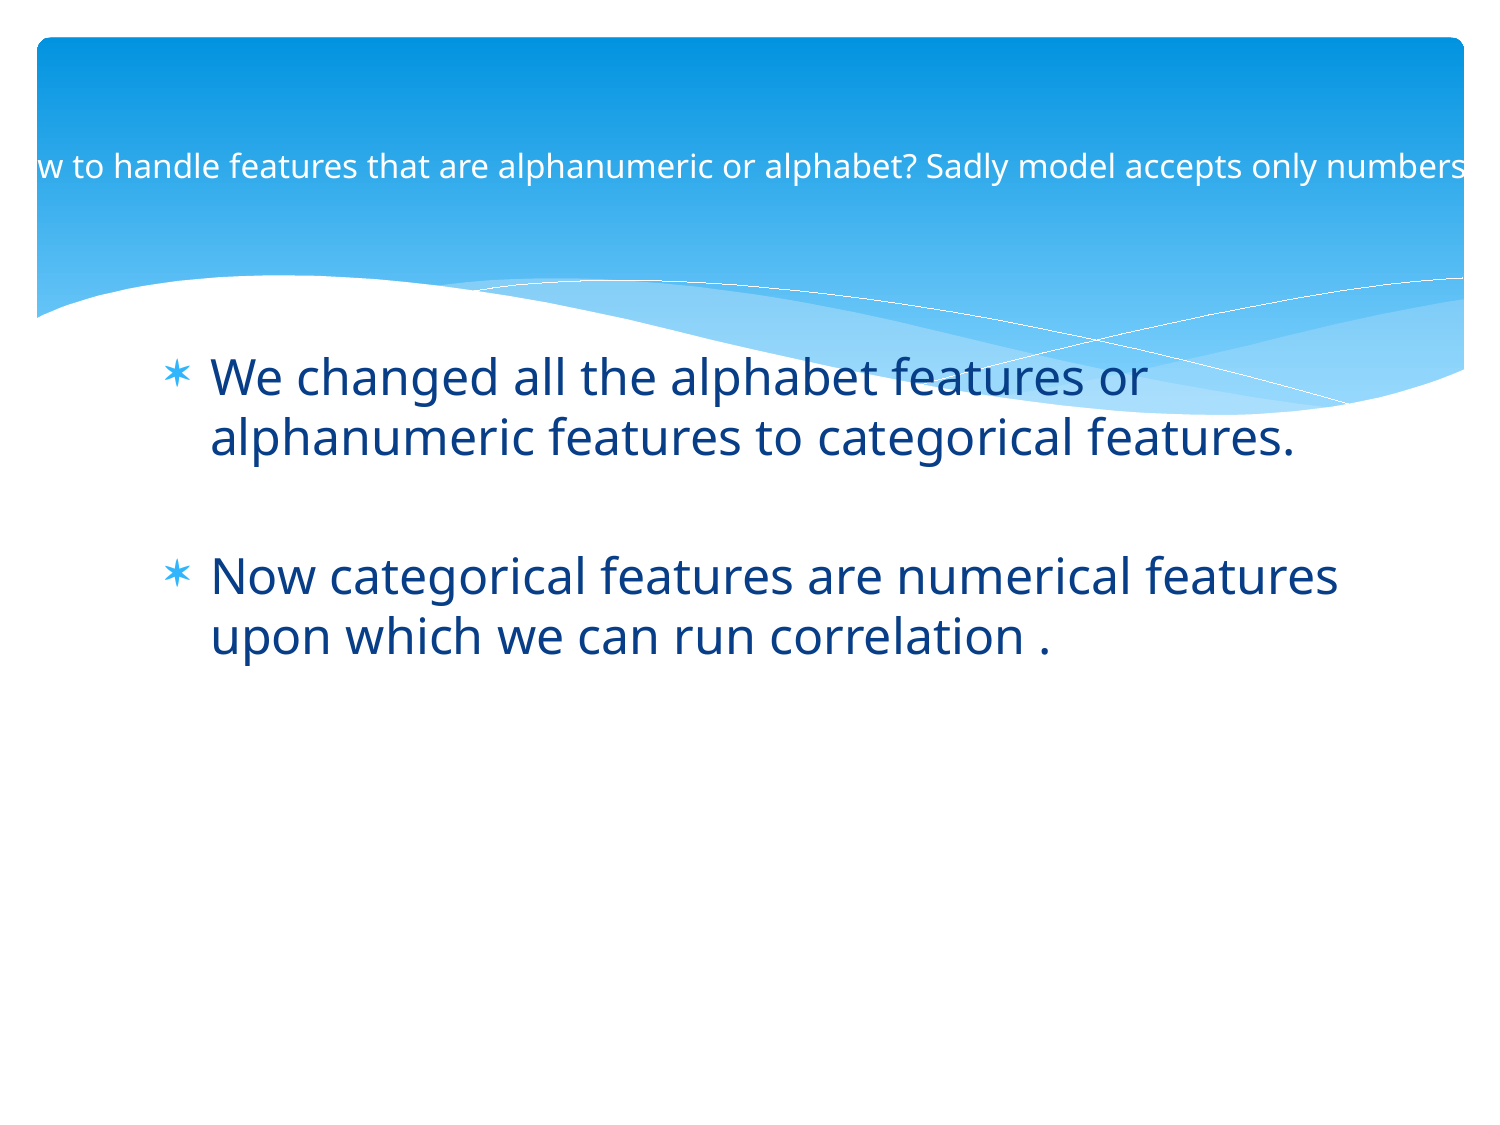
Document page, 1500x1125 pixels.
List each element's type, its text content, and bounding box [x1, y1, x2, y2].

list We changed all the alphabet features or alphanumeric features to categorical features. Now categorical features are numerical features upon which we can run correlation . [150, 337, 1366, 904]
title How to handle features that are alphanumeric or alphabet? Sadly model accepts only numbers [0, 62, 1488, 268]
